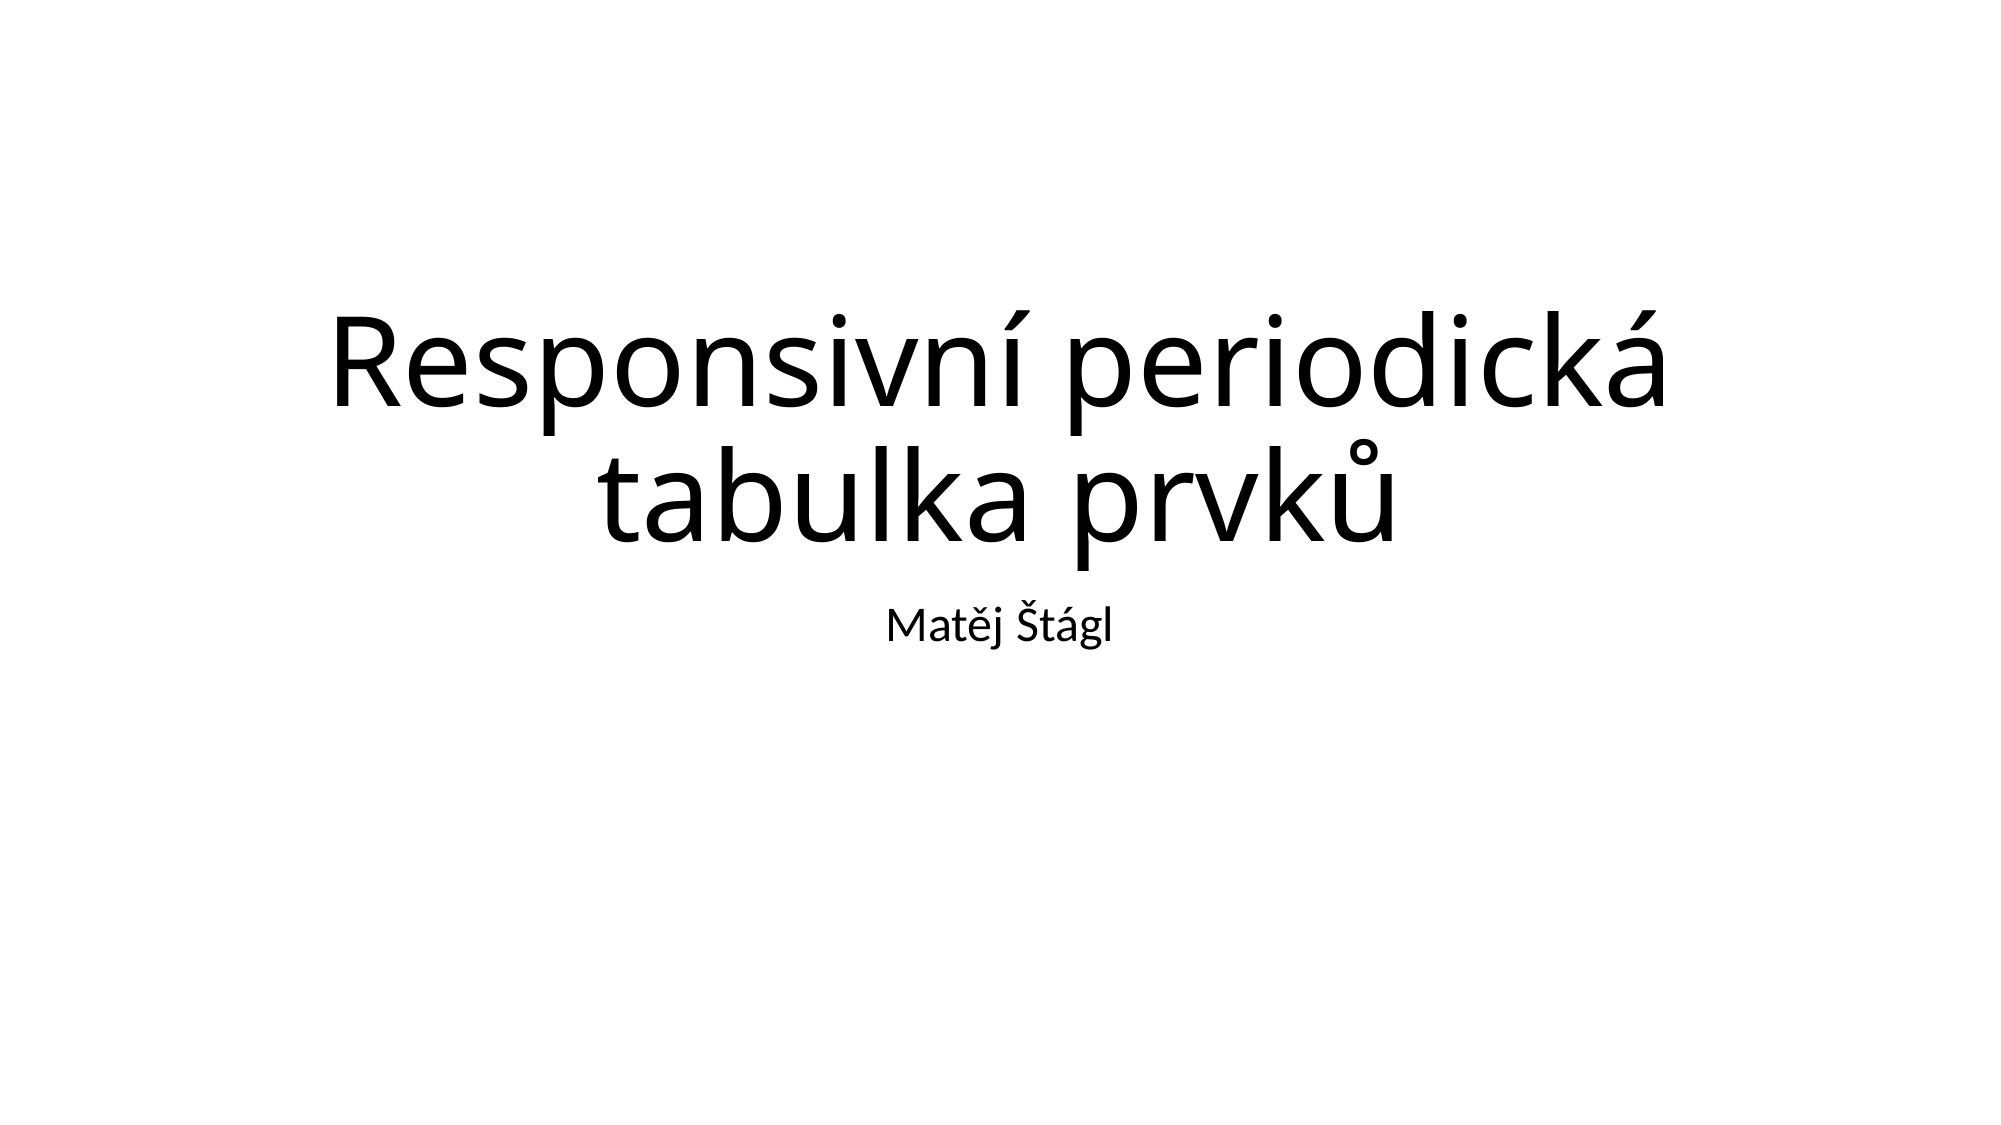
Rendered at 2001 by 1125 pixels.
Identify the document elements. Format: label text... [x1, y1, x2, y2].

subtitle Matěj Štágl [249, 590, 1750, 863]
title Responsivní periodická tabulka prvků [249, 184, 1750, 576]
